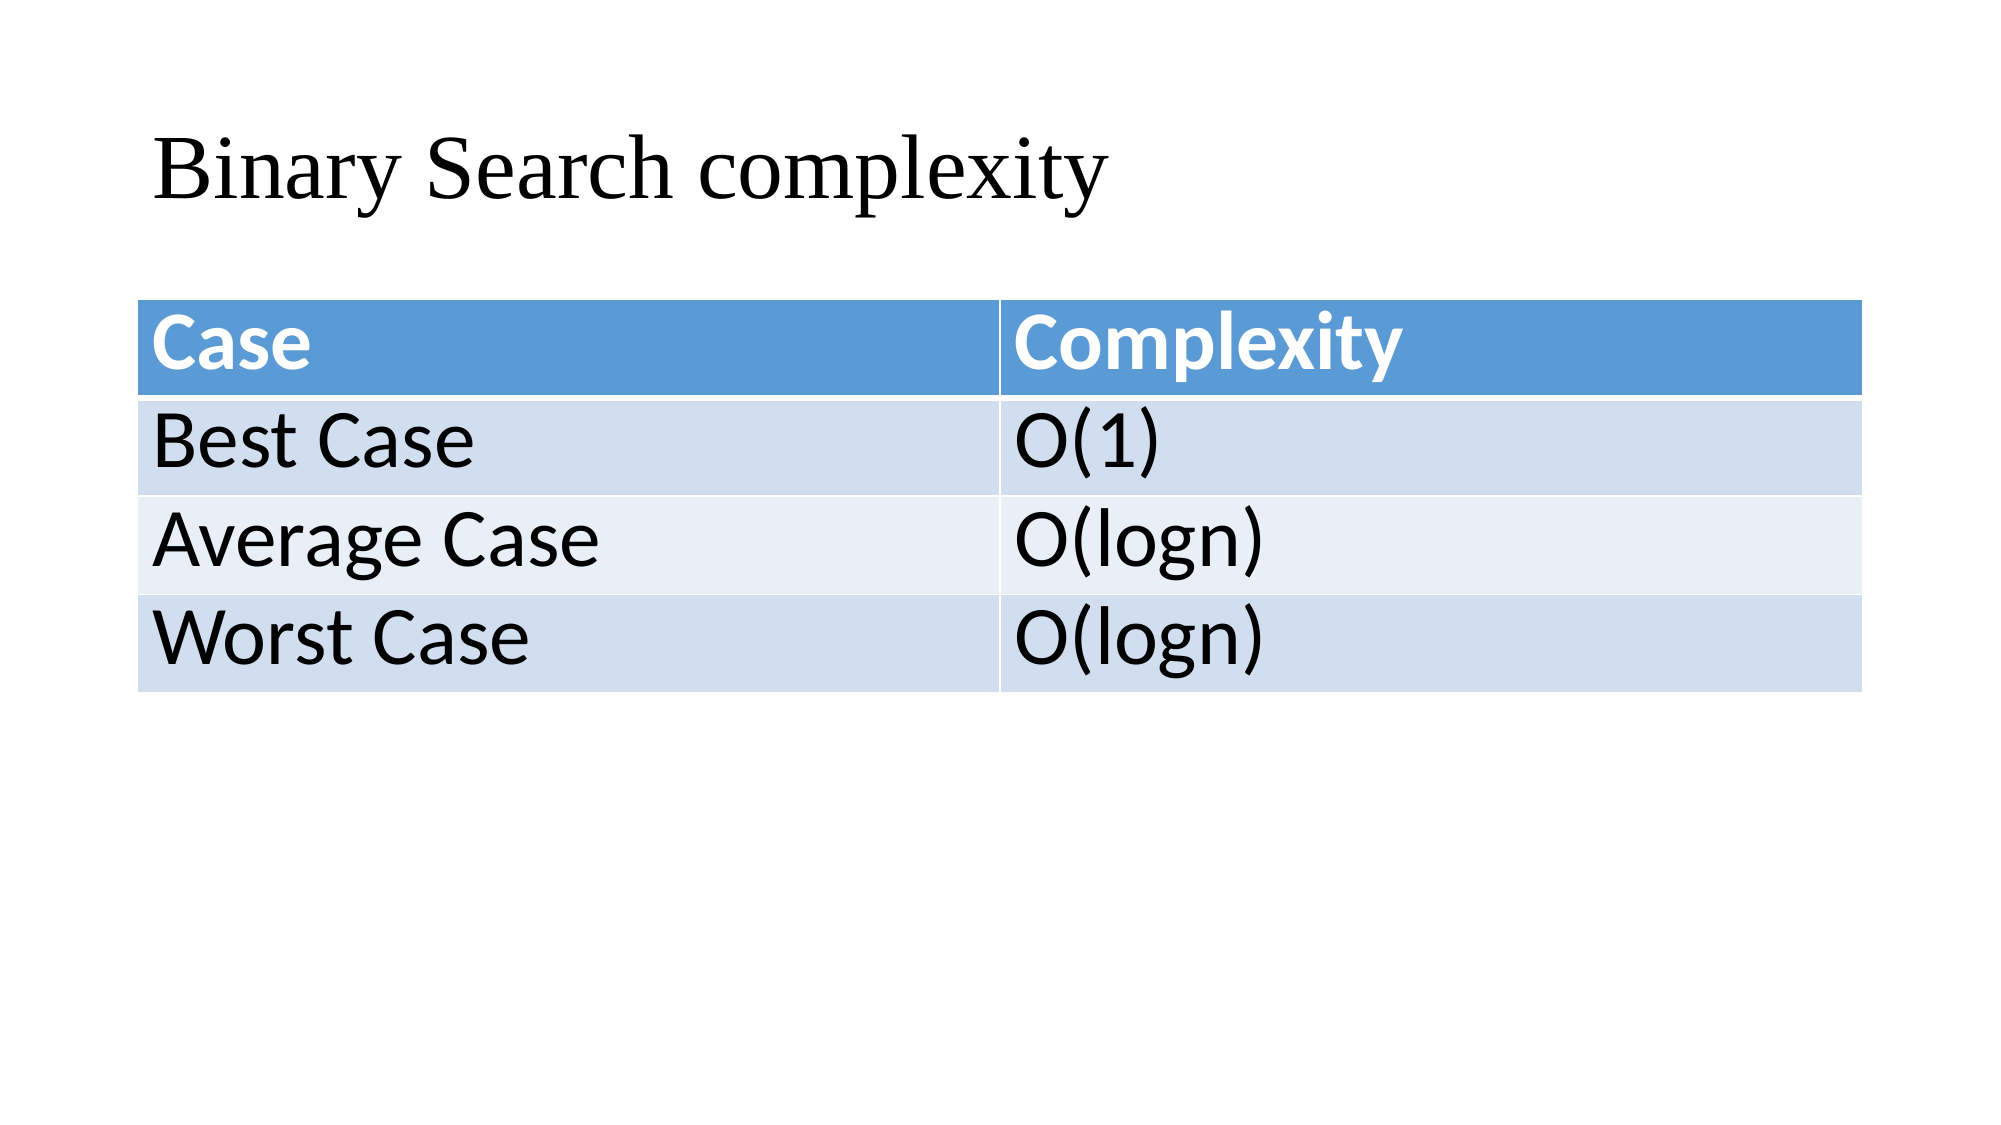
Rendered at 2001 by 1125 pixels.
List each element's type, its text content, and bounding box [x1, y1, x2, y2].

table_cell O(logn) [1001, 595, 1862, 692]
table_cell Average Case [138, 497, 999, 594]
title Binary Search complexity [137, 59, 1863, 278]
table_header Case [138, 300, 999, 395]
table_cell Best Case [138, 401, 999, 495]
table_cell O(logn) [1001, 497, 1862, 594]
table_cell Worst Case [138, 595, 999, 692]
table_cell O(1) [1001, 401, 1862, 495]
table_header Complexity [1001, 300, 1862, 395]
